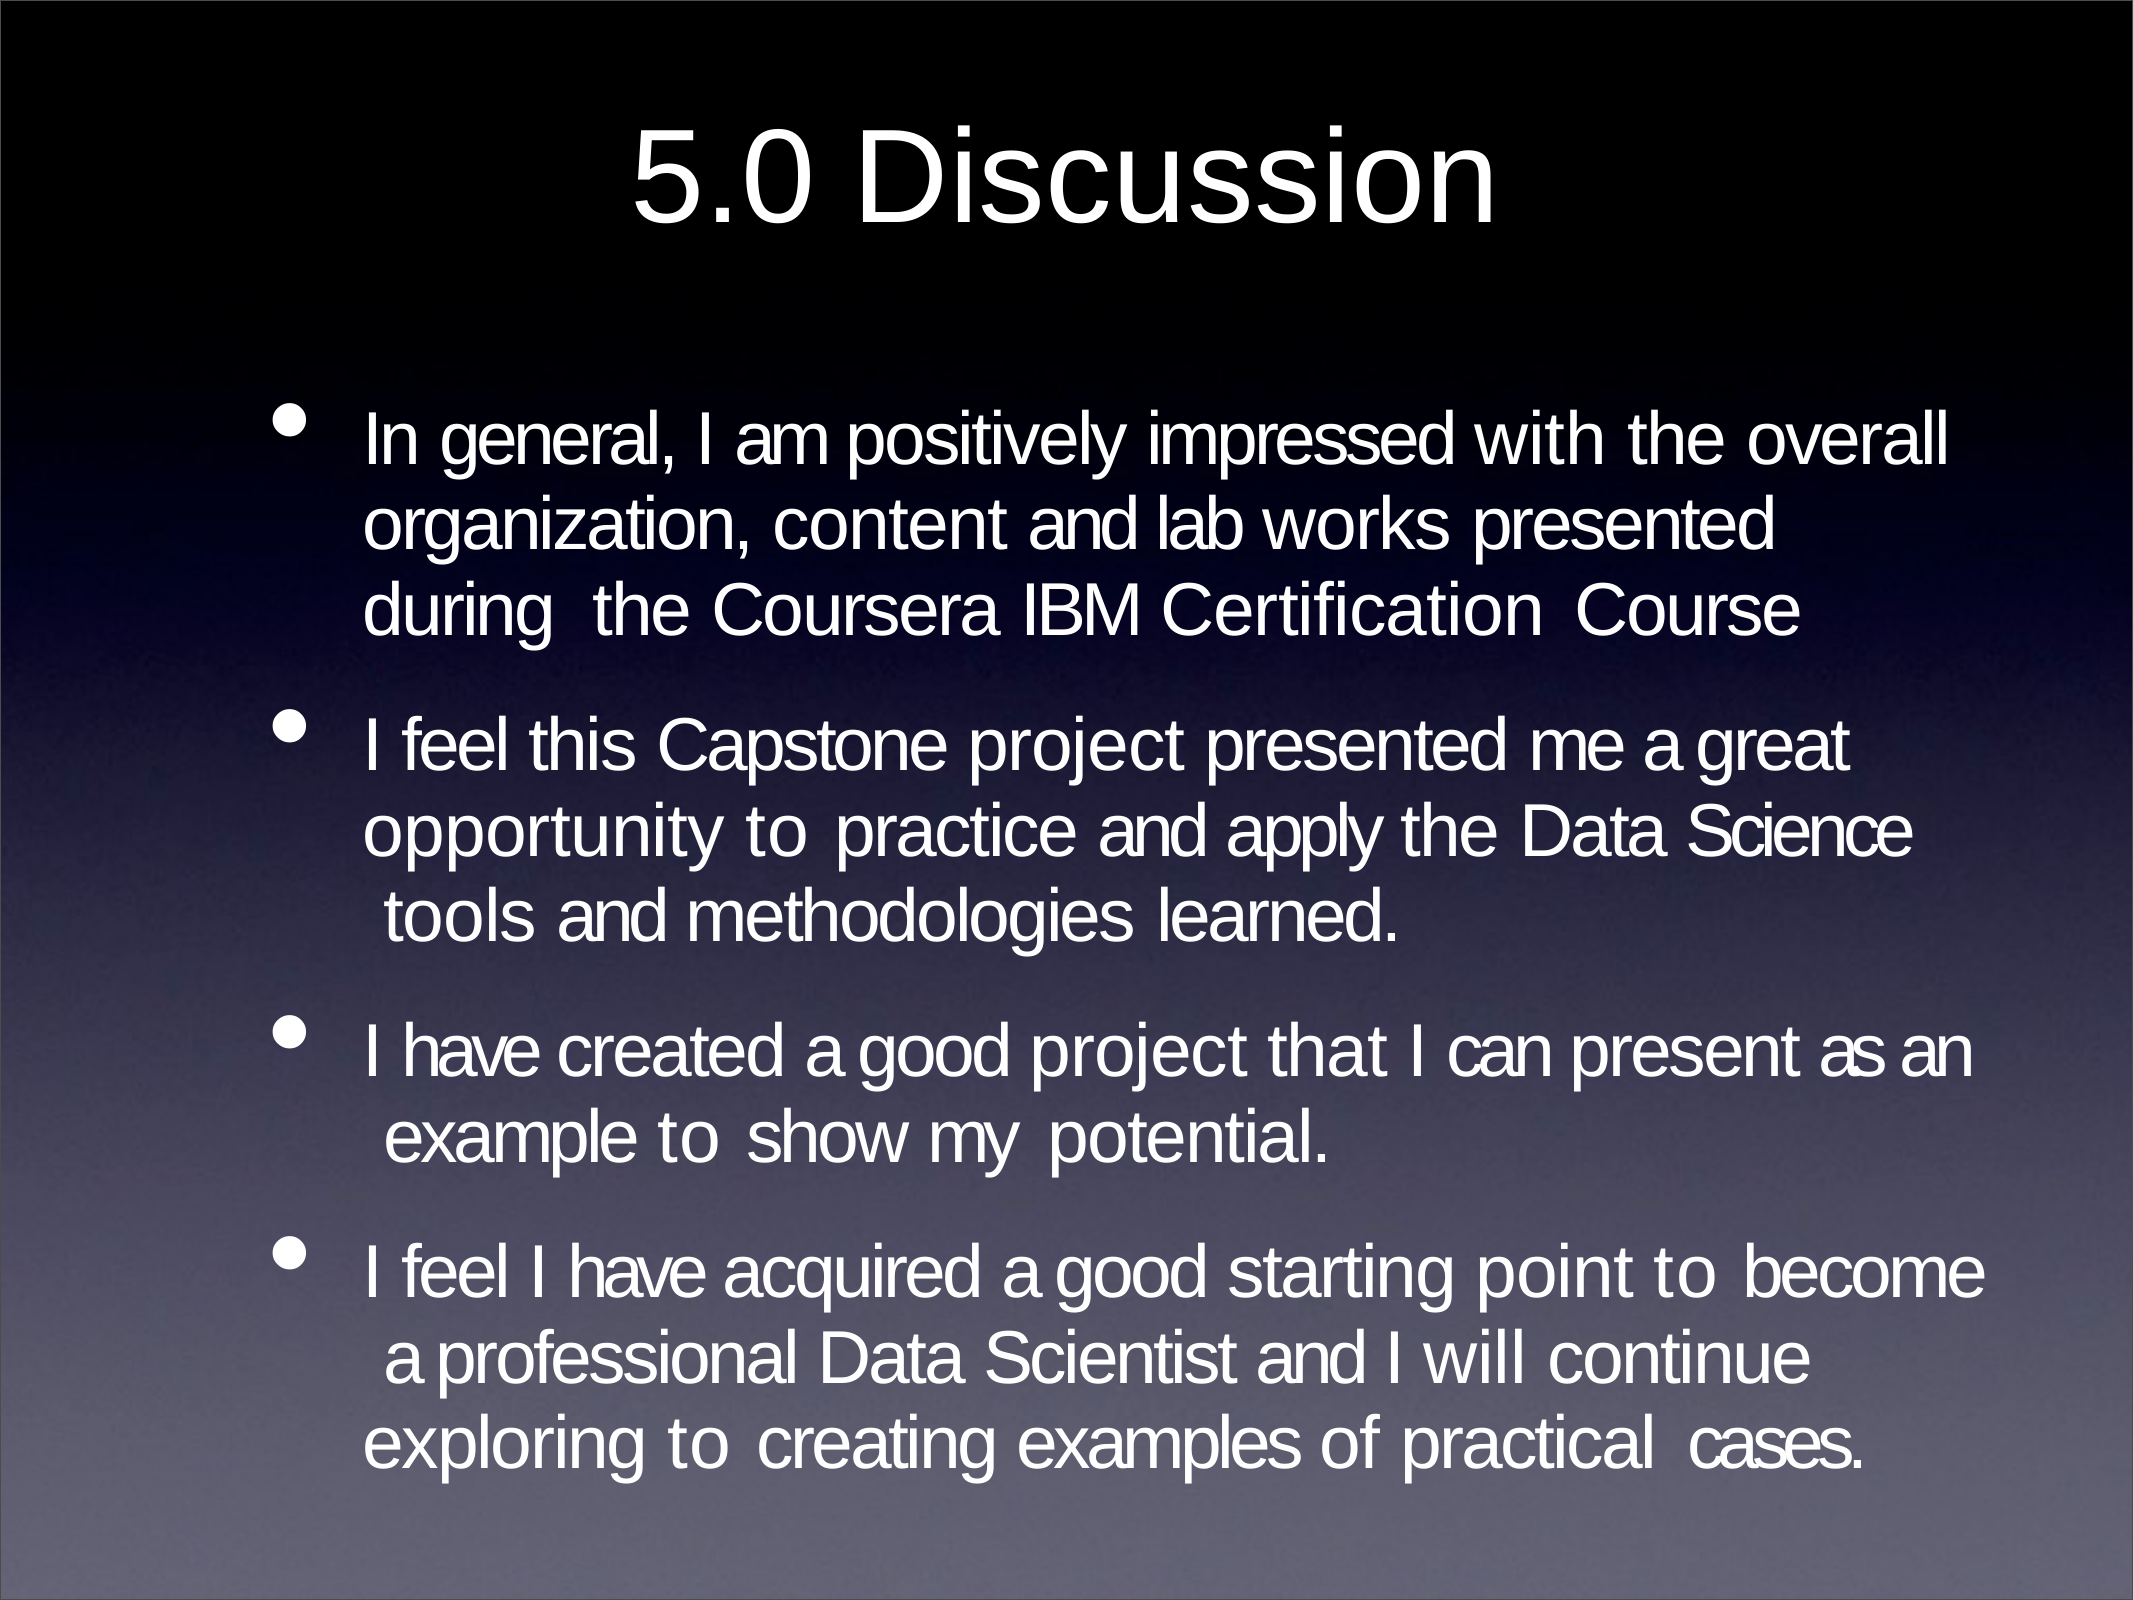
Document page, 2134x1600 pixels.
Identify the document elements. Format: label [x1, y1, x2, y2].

text_box [0, 0, 2134, 1600]
